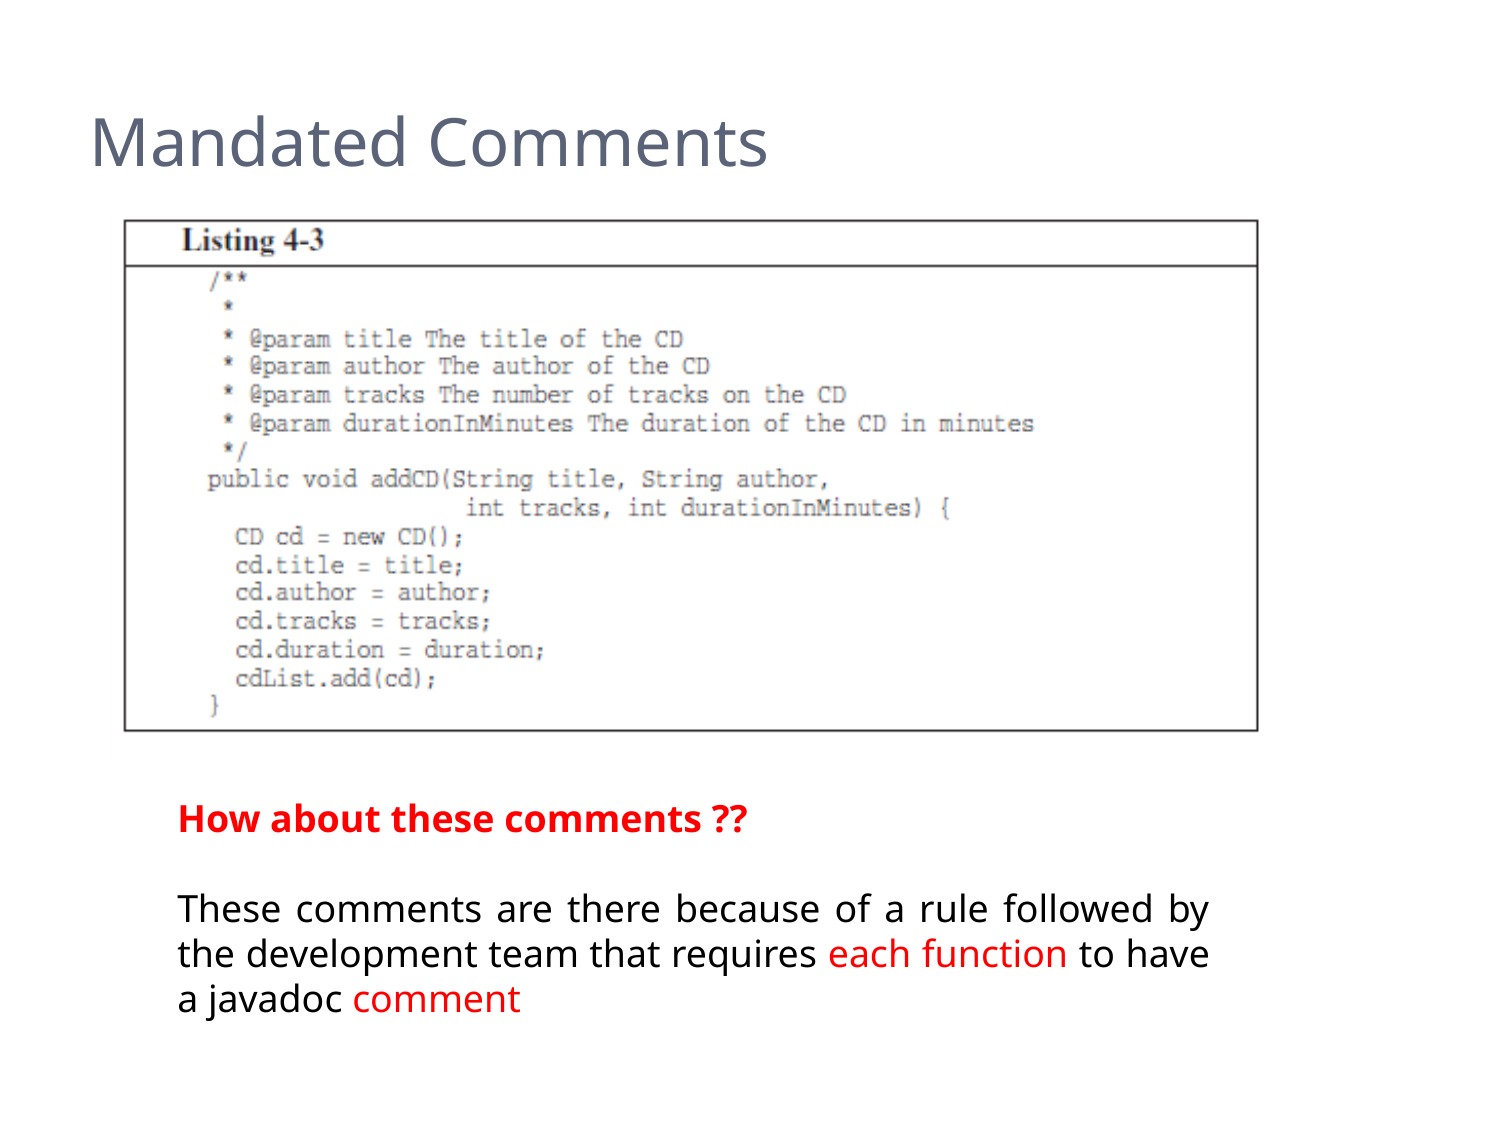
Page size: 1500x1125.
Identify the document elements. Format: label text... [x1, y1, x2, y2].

picture [109, 212, 1301, 761]
title Mandated Comments [75, 37, 1463, 188]
text_box How about these comments ?? These comments are there because of a rule followed by the development team that requires each function to have a javadoc comment [162, 787, 1225, 1028]
